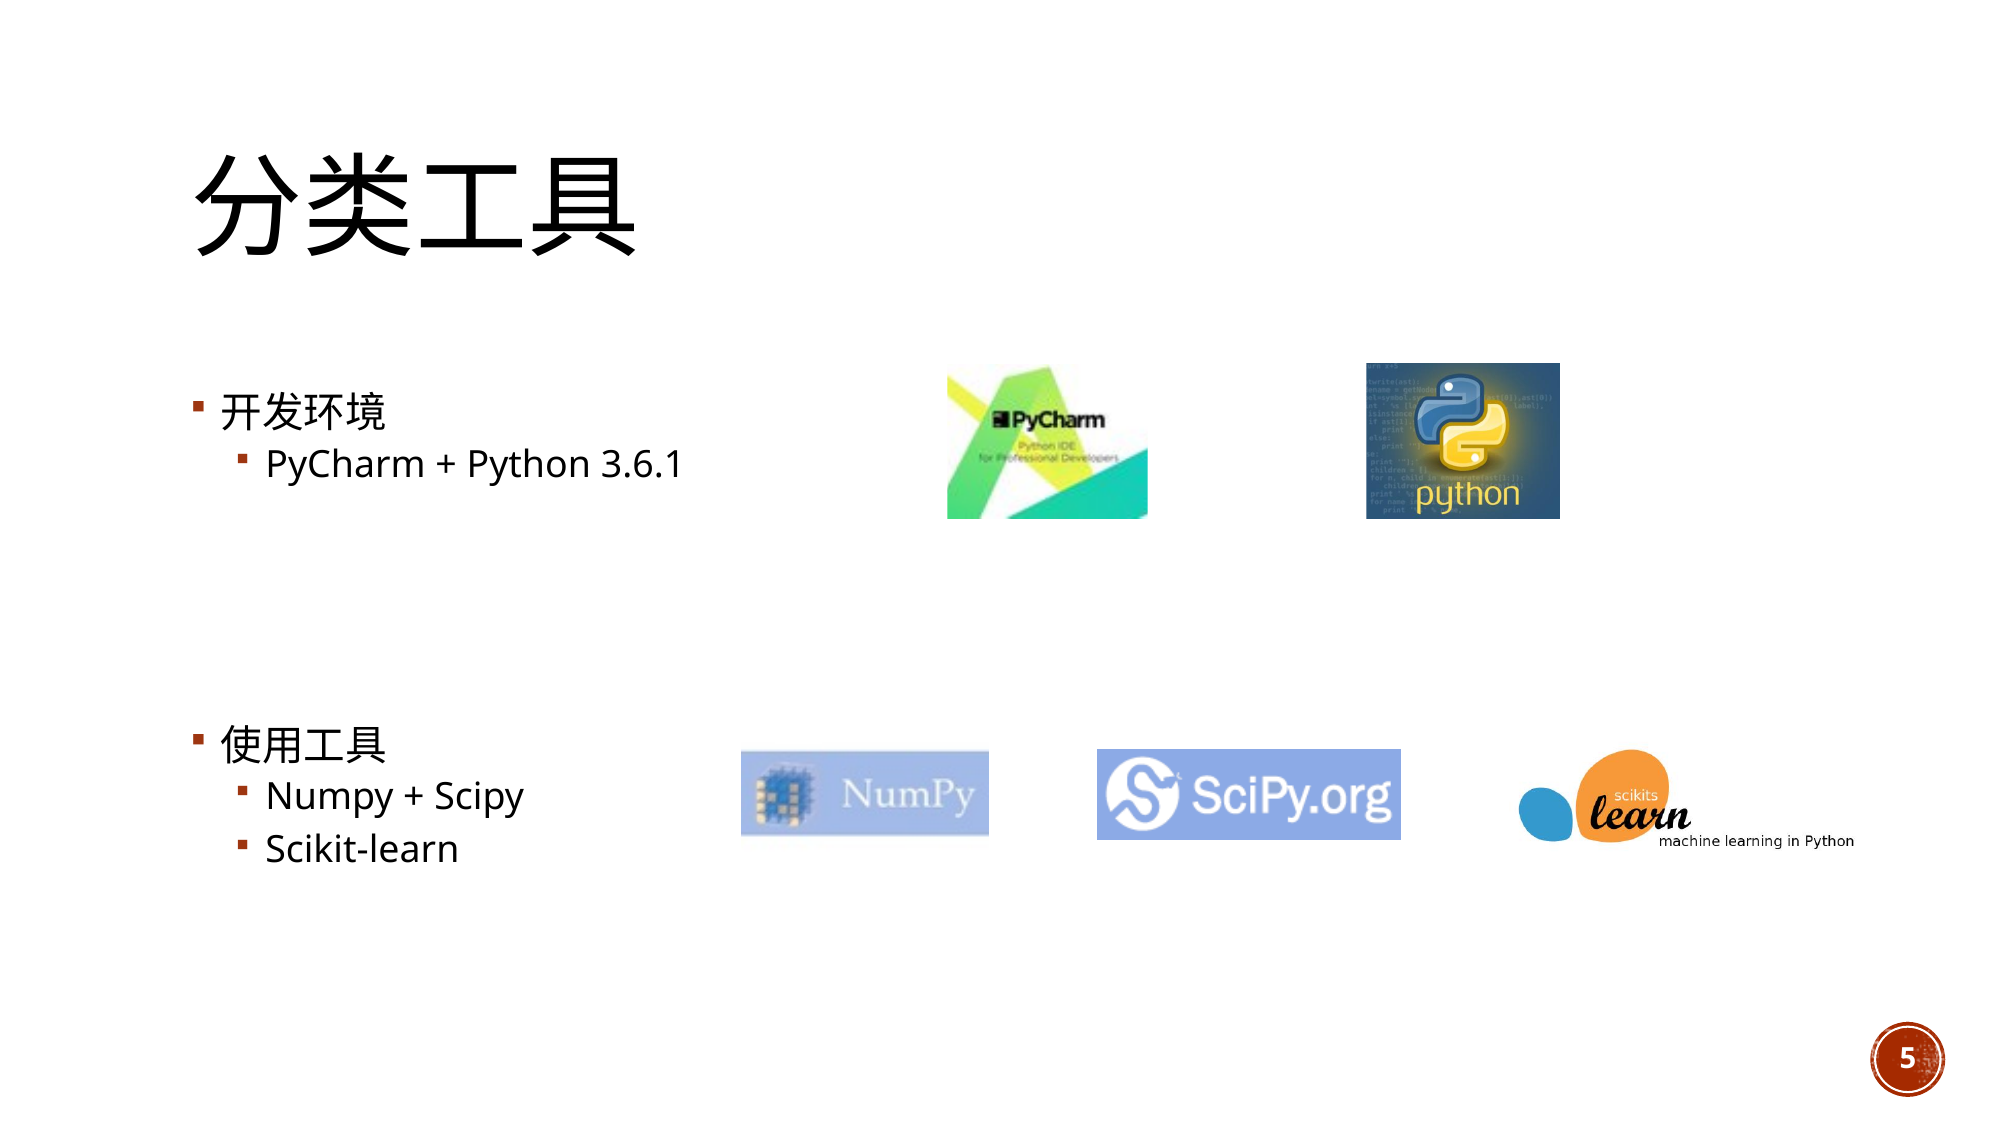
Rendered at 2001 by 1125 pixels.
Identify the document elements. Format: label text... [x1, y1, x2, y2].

picture [947, 364, 1148, 519]
picture [1097, 749, 1401, 840]
picture [1509, 732, 1860, 857]
picture [741, 717, 989, 872]
title 分类工具 [175, 79, 1826, 344]
list 开发环境 PyCharm + Python 3.6.1 使用工具 Numpy + Scipy Scikit-learn [175, 383, 1826, 1049]
picture [1366, 363, 1560, 519]
slide_number 5 [1855, 1028, 1961, 1089]
